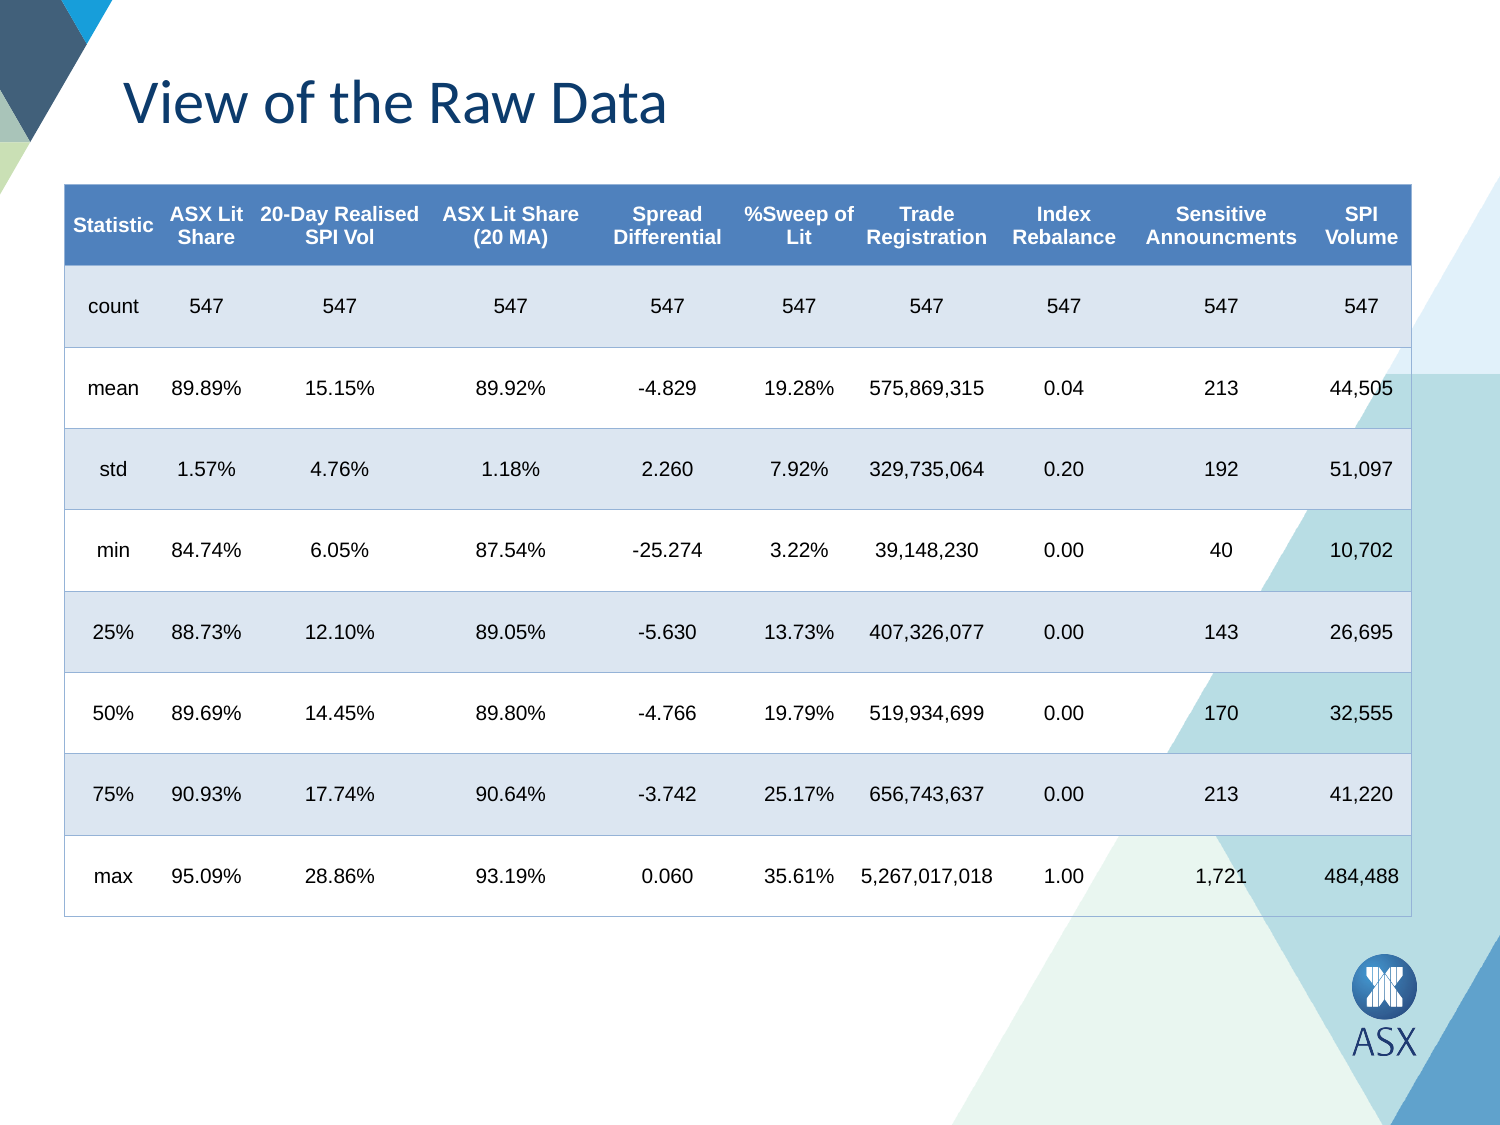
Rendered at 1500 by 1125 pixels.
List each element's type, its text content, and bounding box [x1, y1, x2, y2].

table_cell 6.05% [251, 510, 429, 591]
table_cell 51,097 [1312, 429, 1411, 509]
table_cell 89.69% [162, 673, 251, 753]
table_cell 89.05% [429, 592, 593, 672]
table_cell 5,267,017,018 [856, 836, 998, 916]
table_cell 15.15% [251, 348, 429, 428]
table_cell 88.73% [162, 592, 251, 672]
table_header Statistic [65, 185, 162, 265]
table_cell 90.93% [162, 754, 251, 835]
table_cell max [65, 836, 162, 916]
table_cell 1,721 [1130, 836, 1312, 916]
table_cell 0.04 [998, 348, 1130, 428]
table_header SPI Volume [1312, 185, 1411, 265]
table_header %Sweep of Lit [742, 185, 856, 265]
table_cell 40 [1130, 510, 1312, 591]
table_cell 44,505 [1312, 348, 1411, 428]
table_cell 192 [1130, 429, 1312, 509]
table_header ASX Lit Share [162, 185, 251, 265]
table_cell 547 [856, 266, 998, 347]
table_cell 547 [162, 266, 251, 347]
table_cell 26,695 [1312, 592, 1411, 672]
table_cell mean [65, 348, 162, 428]
table_cell 1.18% [429, 429, 593, 509]
table_cell 13.73% [742, 592, 856, 672]
table_cell 41,220 [1312, 754, 1411, 835]
table_cell 547 [593, 266, 742, 347]
table_cell 10,702 [1312, 510, 1411, 591]
table_cell 84.74% [162, 510, 251, 591]
table_cell 0.00 [998, 754, 1130, 835]
table_cell 89.92% [429, 348, 593, 428]
table_cell 39,148,230 [856, 510, 998, 591]
table_cell 4.76% [251, 429, 429, 509]
table_cell 547 [1130, 266, 1312, 347]
table_cell 89.89% [162, 348, 251, 428]
table_cell 25% [65, 592, 162, 672]
table_cell 19.79% [742, 673, 856, 753]
table_cell 213 [1130, 754, 1312, 835]
table_cell 50% [65, 673, 162, 753]
table_cell 484,488 [1312, 836, 1411, 916]
table_cell 7.92% [742, 429, 856, 509]
table_cell -5.630 [593, 592, 742, 672]
table_cell 1.57% [162, 429, 251, 509]
table_cell 519,934,699 [856, 673, 998, 753]
table_cell 89.80% [429, 673, 593, 753]
table_cell 0.00 [998, 673, 1130, 753]
table_cell 19.28% [742, 348, 856, 428]
table_cell -25.274 [593, 510, 742, 591]
table_header 20-Day Realised SPI Vol [251, 185, 429, 265]
table_cell 575,869,315 [856, 348, 998, 428]
table_cell -4.829 [593, 348, 742, 428]
table_cell 656,743,637 [856, 754, 998, 835]
table_cell 14.45% [251, 673, 429, 753]
table_cell 547 [429, 266, 593, 347]
table_cell 32,555 [1312, 673, 1411, 753]
table_cell std [65, 429, 162, 509]
table_cell 213 [1130, 348, 1312, 428]
table_cell 143 [1130, 592, 1312, 672]
table_cell 0.060 [593, 836, 742, 916]
table_header Index Rebalance [998, 185, 1130, 265]
table_header ASX Lit Share (20 MA) [429, 185, 593, 265]
table_cell 12.10% [251, 592, 429, 672]
table_cell 93.19% [429, 836, 593, 916]
table_cell 170 [1130, 673, 1312, 753]
table_cell 1.00 [998, 836, 1130, 916]
table_cell 547 [251, 266, 429, 347]
table_cell 35.61% [742, 836, 856, 916]
table_cell 547 [998, 266, 1130, 347]
table_cell 0.20 [998, 429, 1130, 509]
table_cell min [65, 510, 162, 591]
table_cell count [65, 266, 162, 347]
table_cell -3.742 [593, 754, 742, 835]
picture [945, 0, 1500, 1125]
table_cell 25.17% [742, 754, 856, 835]
table_cell 95.09% [162, 836, 251, 916]
table_cell 547 [1312, 266, 1411, 347]
table_cell 407,326,077 [856, 592, 998, 672]
table_cell 547 [742, 266, 856, 347]
table_header Sensitive Announcments [1130, 185, 1312, 265]
table_cell 87.54% [429, 510, 593, 591]
table_cell 17.74% [251, 754, 429, 835]
title View of the Raw Data [123, 66, 985, 138]
table_cell 2.260 [593, 429, 742, 509]
table_cell 3.22% [742, 510, 856, 591]
table_cell 28.86% [251, 836, 429, 916]
table_cell -4.766 [593, 673, 742, 753]
table_header Spread Differential [593, 185, 742, 265]
table_cell 90.64% [429, 754, 593, 835]
table_cell 0.00 [998, 510, 1130, 591]
table_cell 329,735,064 [856, 429, 998, 509]
table_cell 75% [65, 754, 162, 835]
table_cell 0.00 [998, 592, 1130, 672]
table_header Trade Registration [856, 185, 998, 265]
